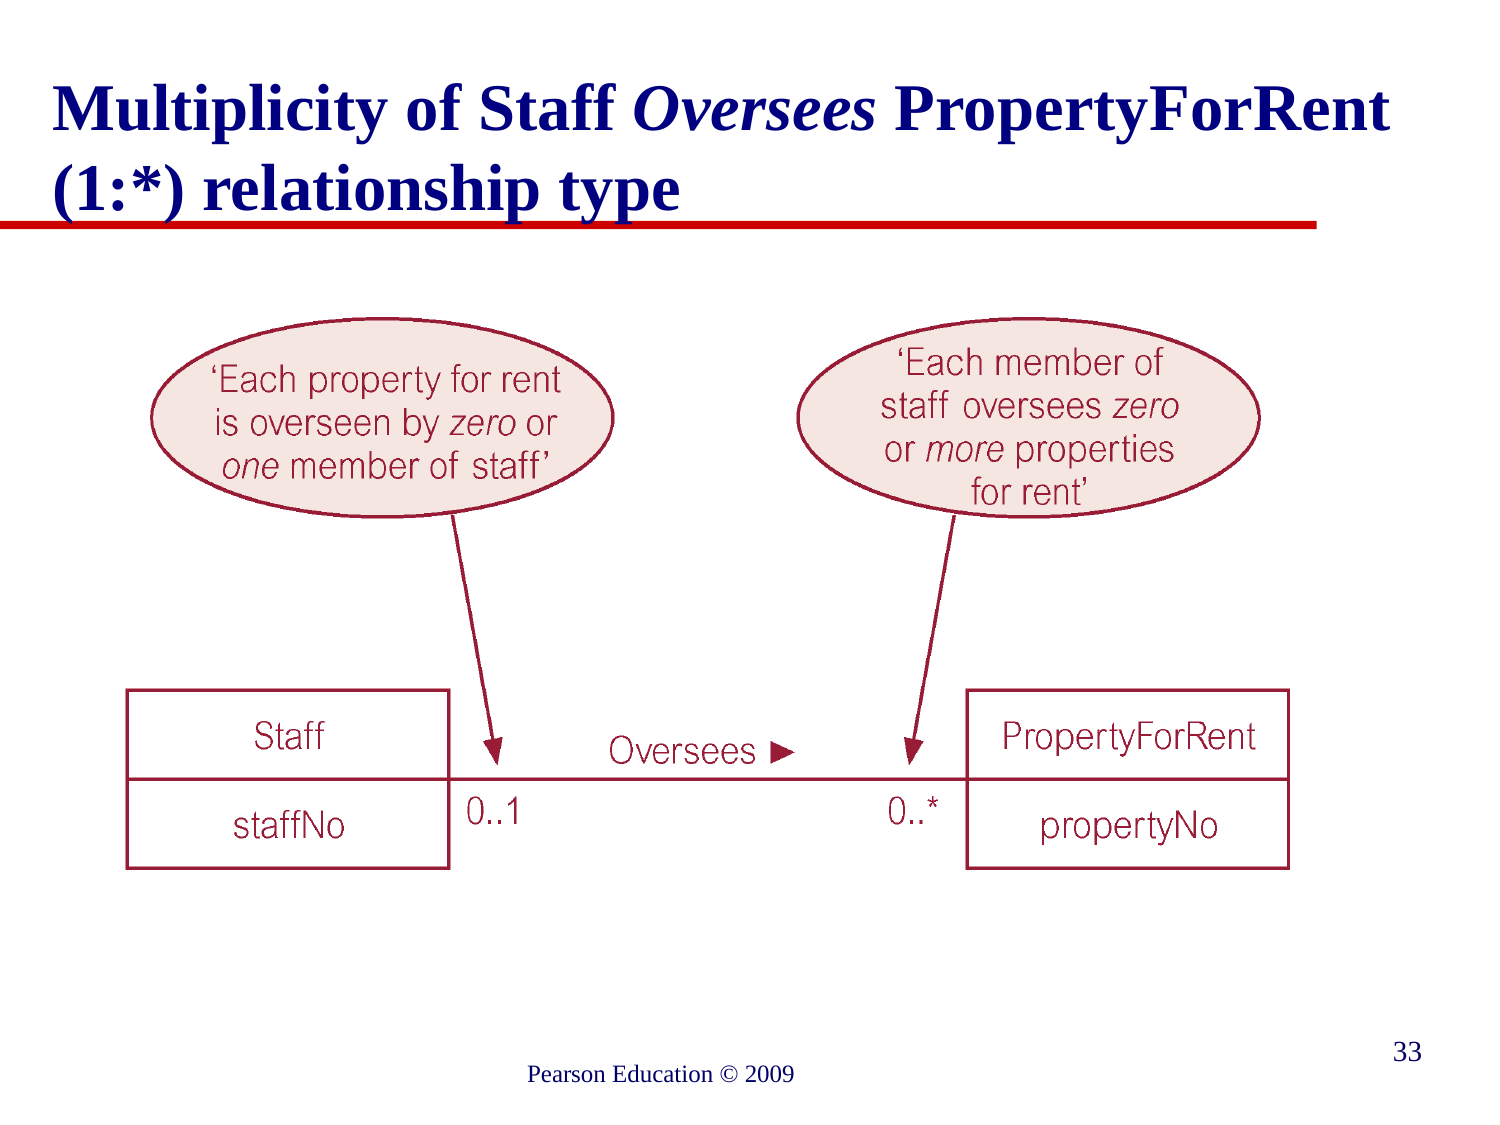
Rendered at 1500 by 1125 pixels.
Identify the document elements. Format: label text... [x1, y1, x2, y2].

text_box Pearson Education © 2009 [512, 1050, 1038, 1095]
picture [112, 299, 1301, 888]
slide_number 33 [1124, 1012, 1438, 1088]
title Multiplicity of Staff Oversees PropertyForRent (1:*) relationship type [37, 49, 1500, 232]
